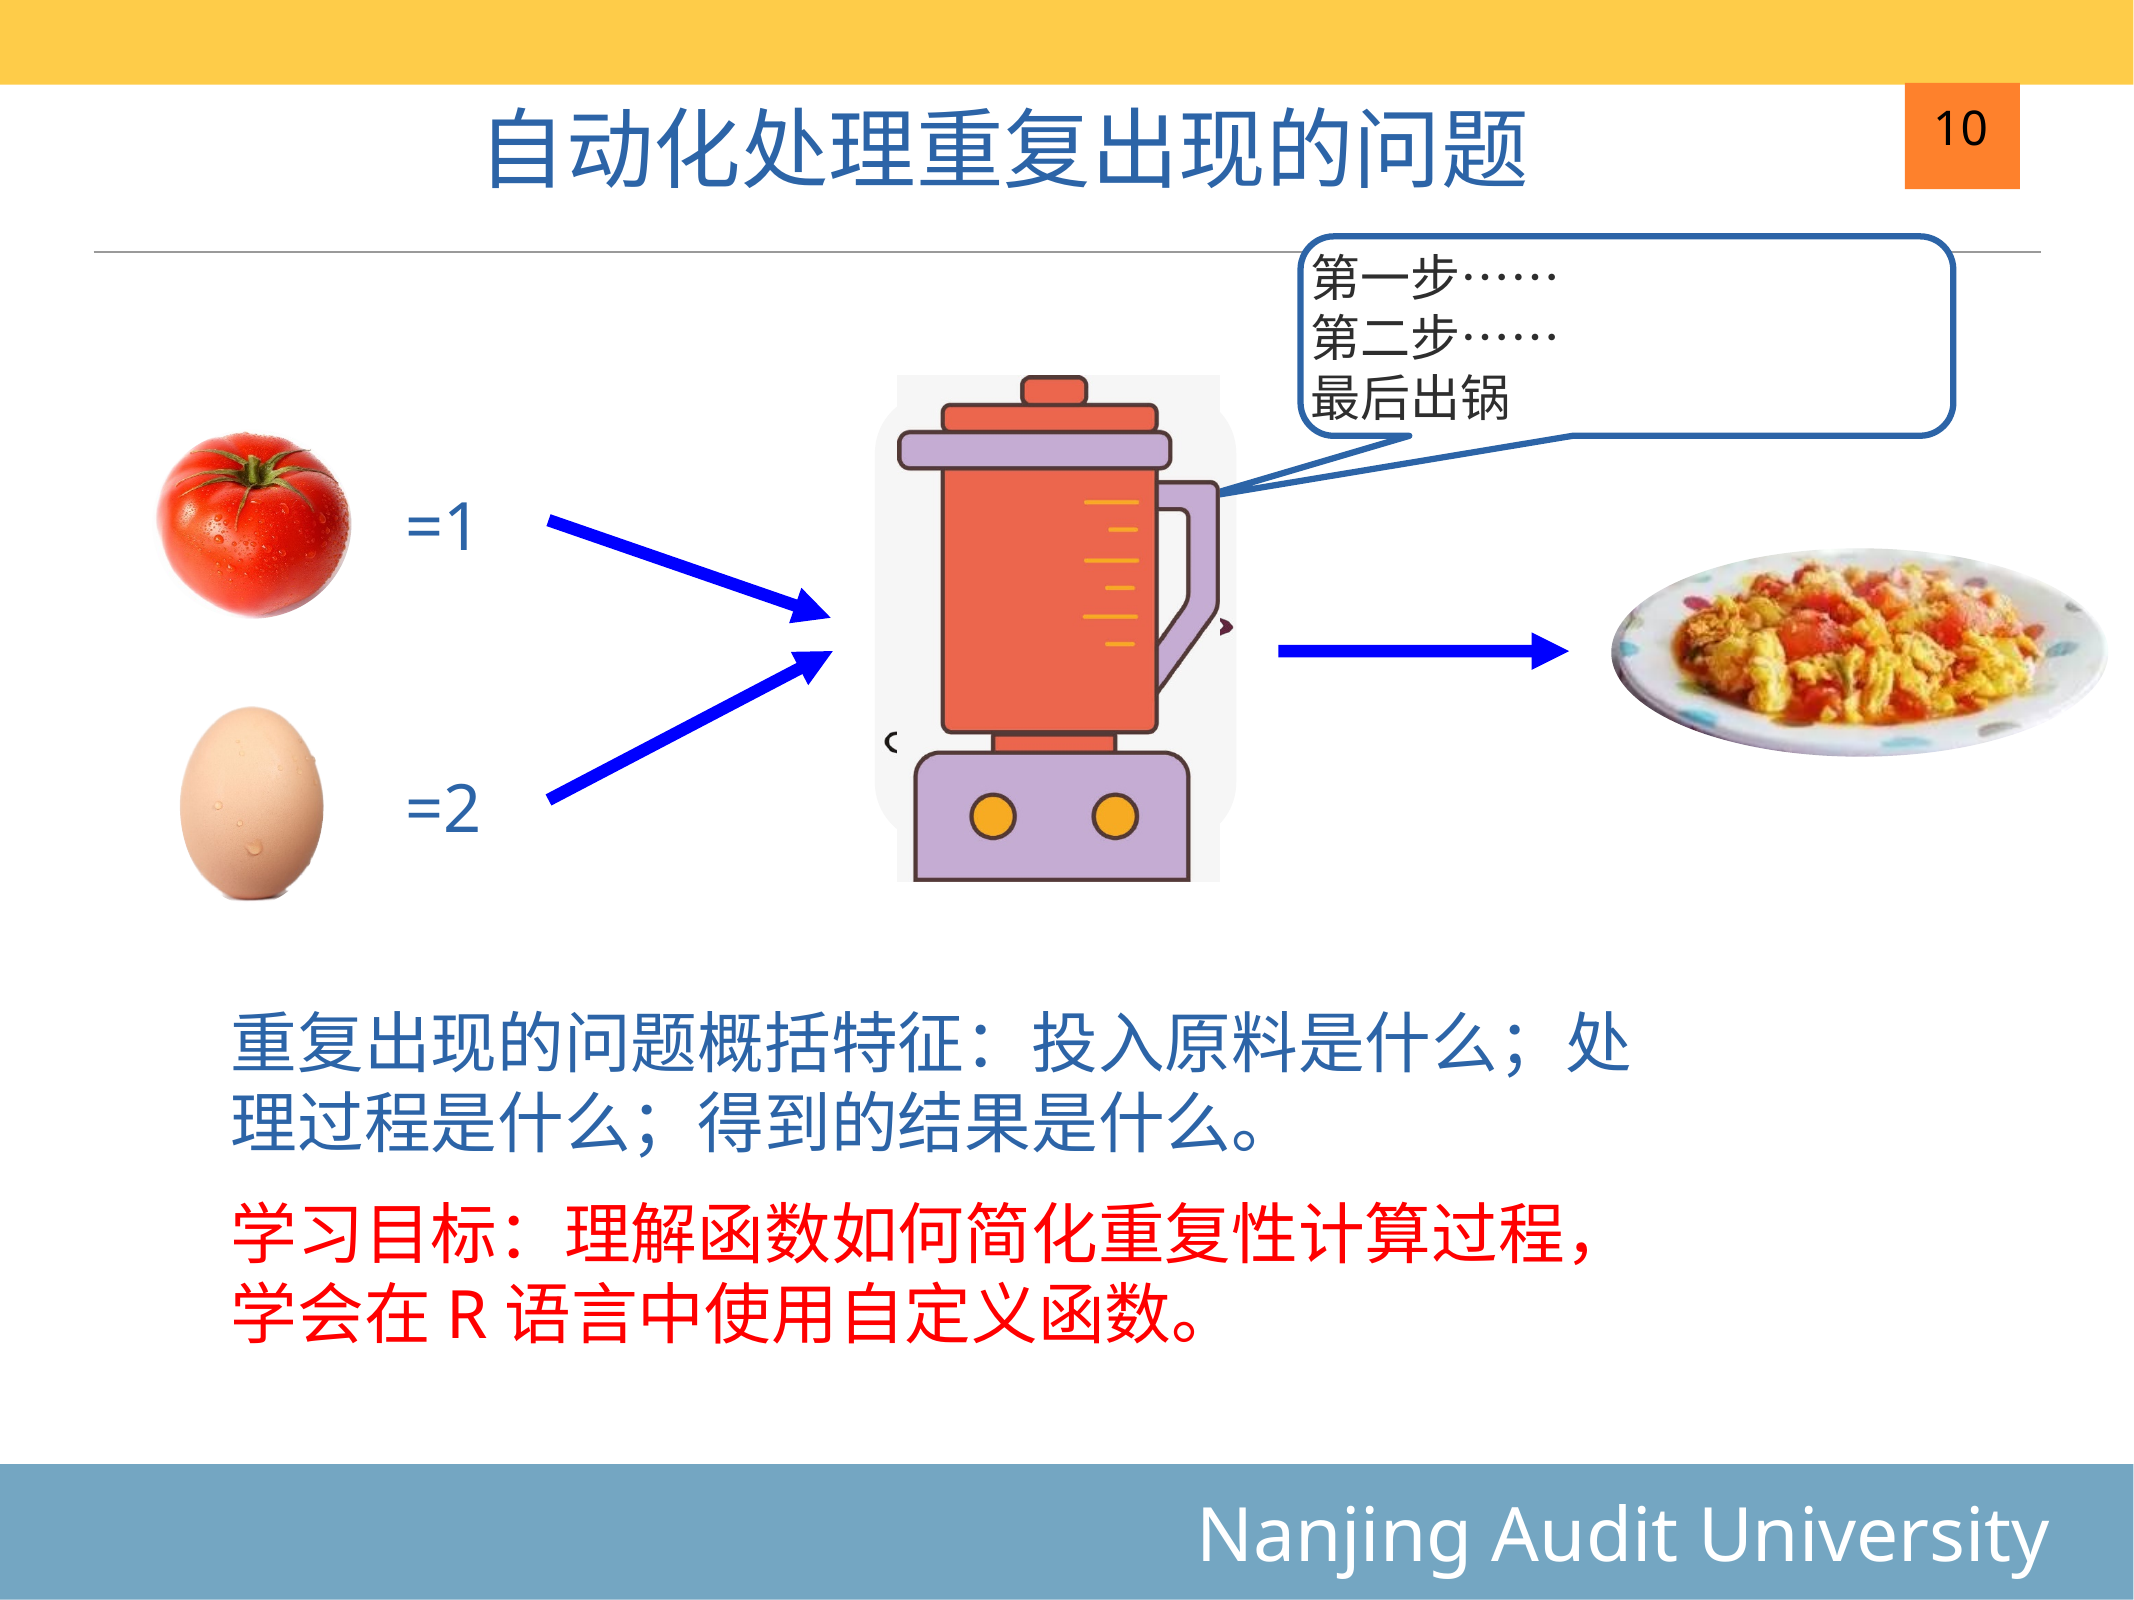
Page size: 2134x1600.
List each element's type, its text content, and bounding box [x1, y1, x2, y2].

title 自动化处理重复出现的问题 [124, 77, 1884, 209]
text_box 重复出现的问题概括特征：投入原料是什么；处理过程是什么；得到的结果是什么。 [222, 992, 1708, 1183]
text_box 学习目标：理解函数如何简化重复性计算过程，学会在R语言中使用自定义函数。 [222, 1183, 1708, 1417]
picture [874, 374, 1237, 882]
slide_number 10 [1923, 96, 1997, 172]
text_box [1278, 548, 2109, 757]
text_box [151, 429, 831, 619]
text_box 第一步…… 第二步…… 最后出锅 [1237, 233, 1957, 495]
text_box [179, 650, 834, 905]
